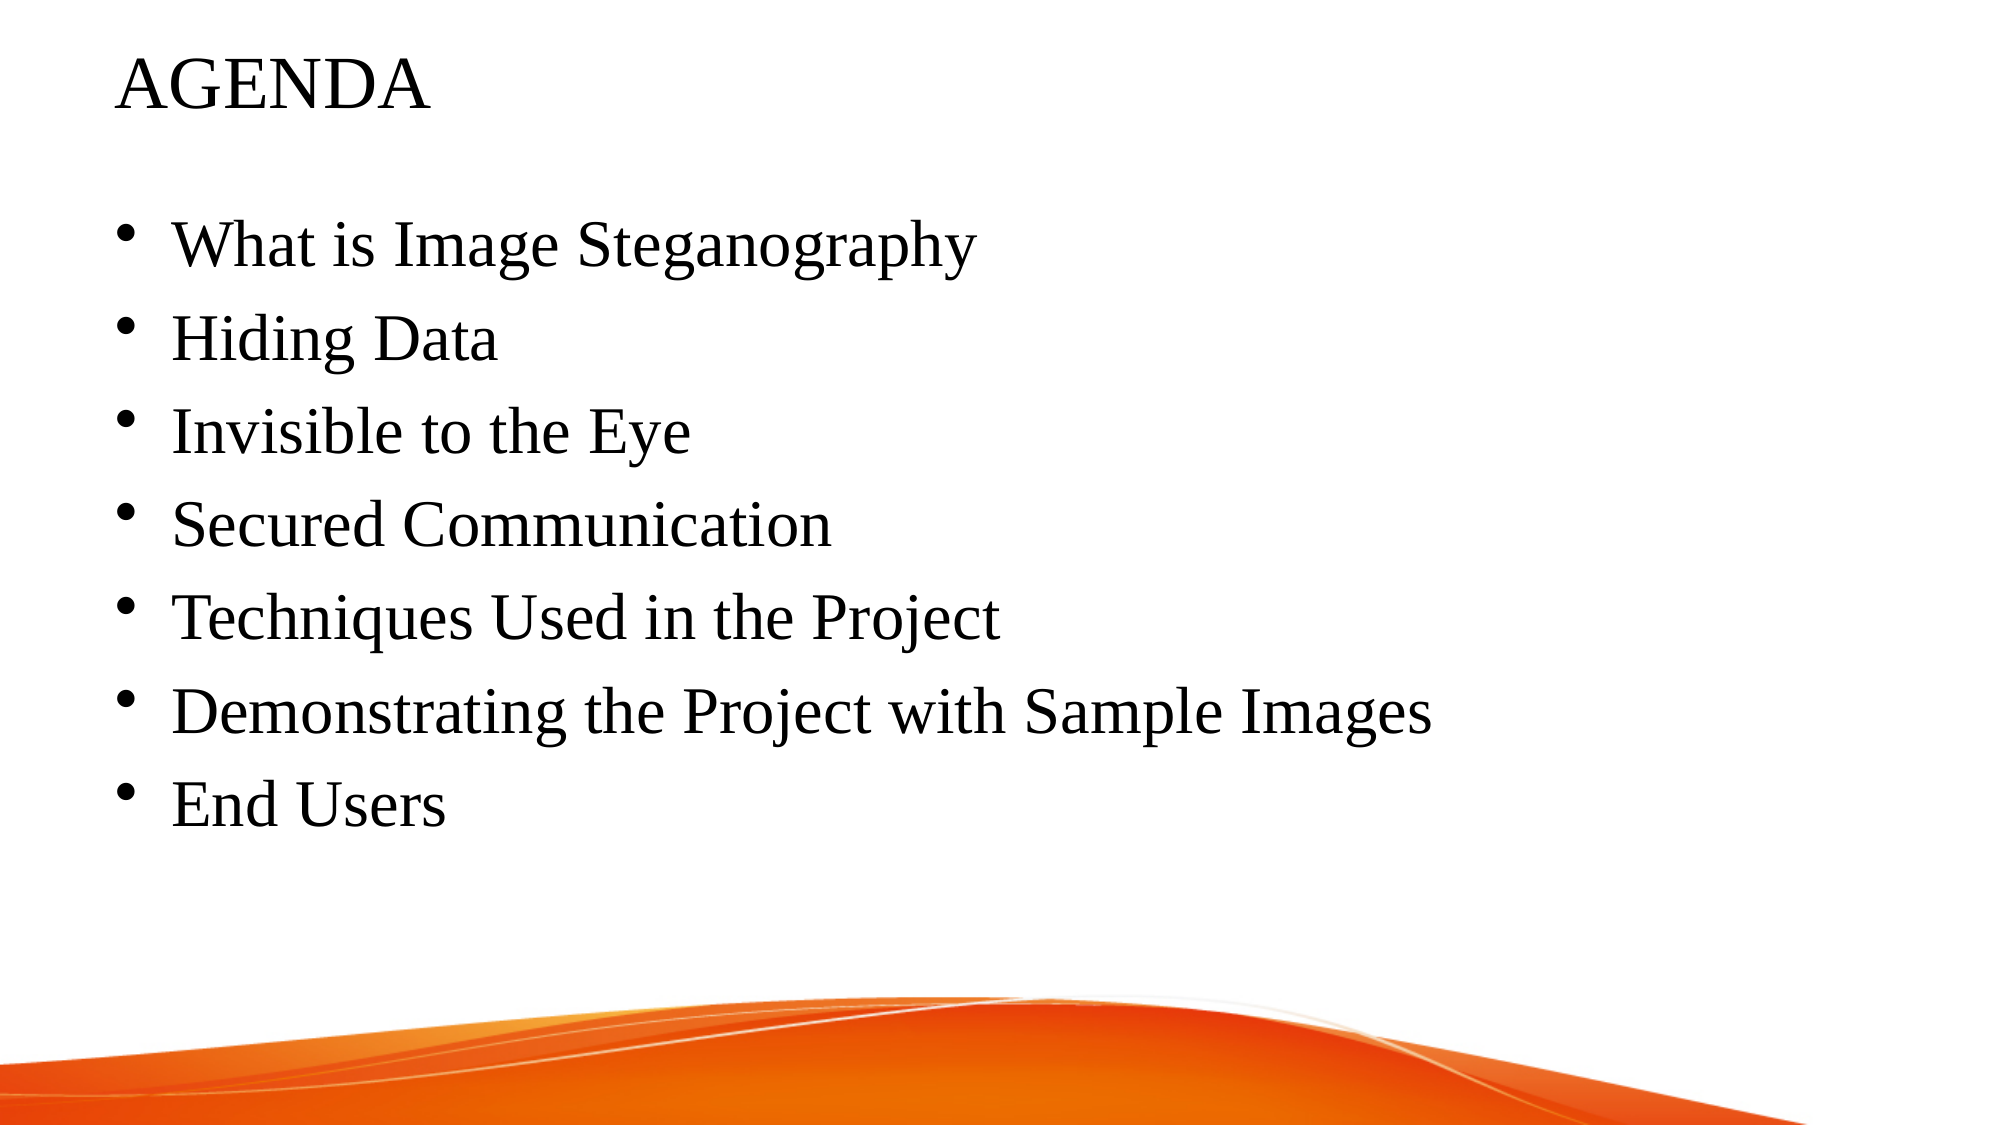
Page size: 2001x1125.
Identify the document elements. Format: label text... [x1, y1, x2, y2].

list What is Image Steganography Hiding Data Invisible to the Eye Secured Communication Techniques Used in the Project Demonstrating the Project with Sample Images End Users [99, 192, 1901, 1006]
picture [0, 0, 2000, 1125]
title AGENDA [99, 30, 1901, 127]
